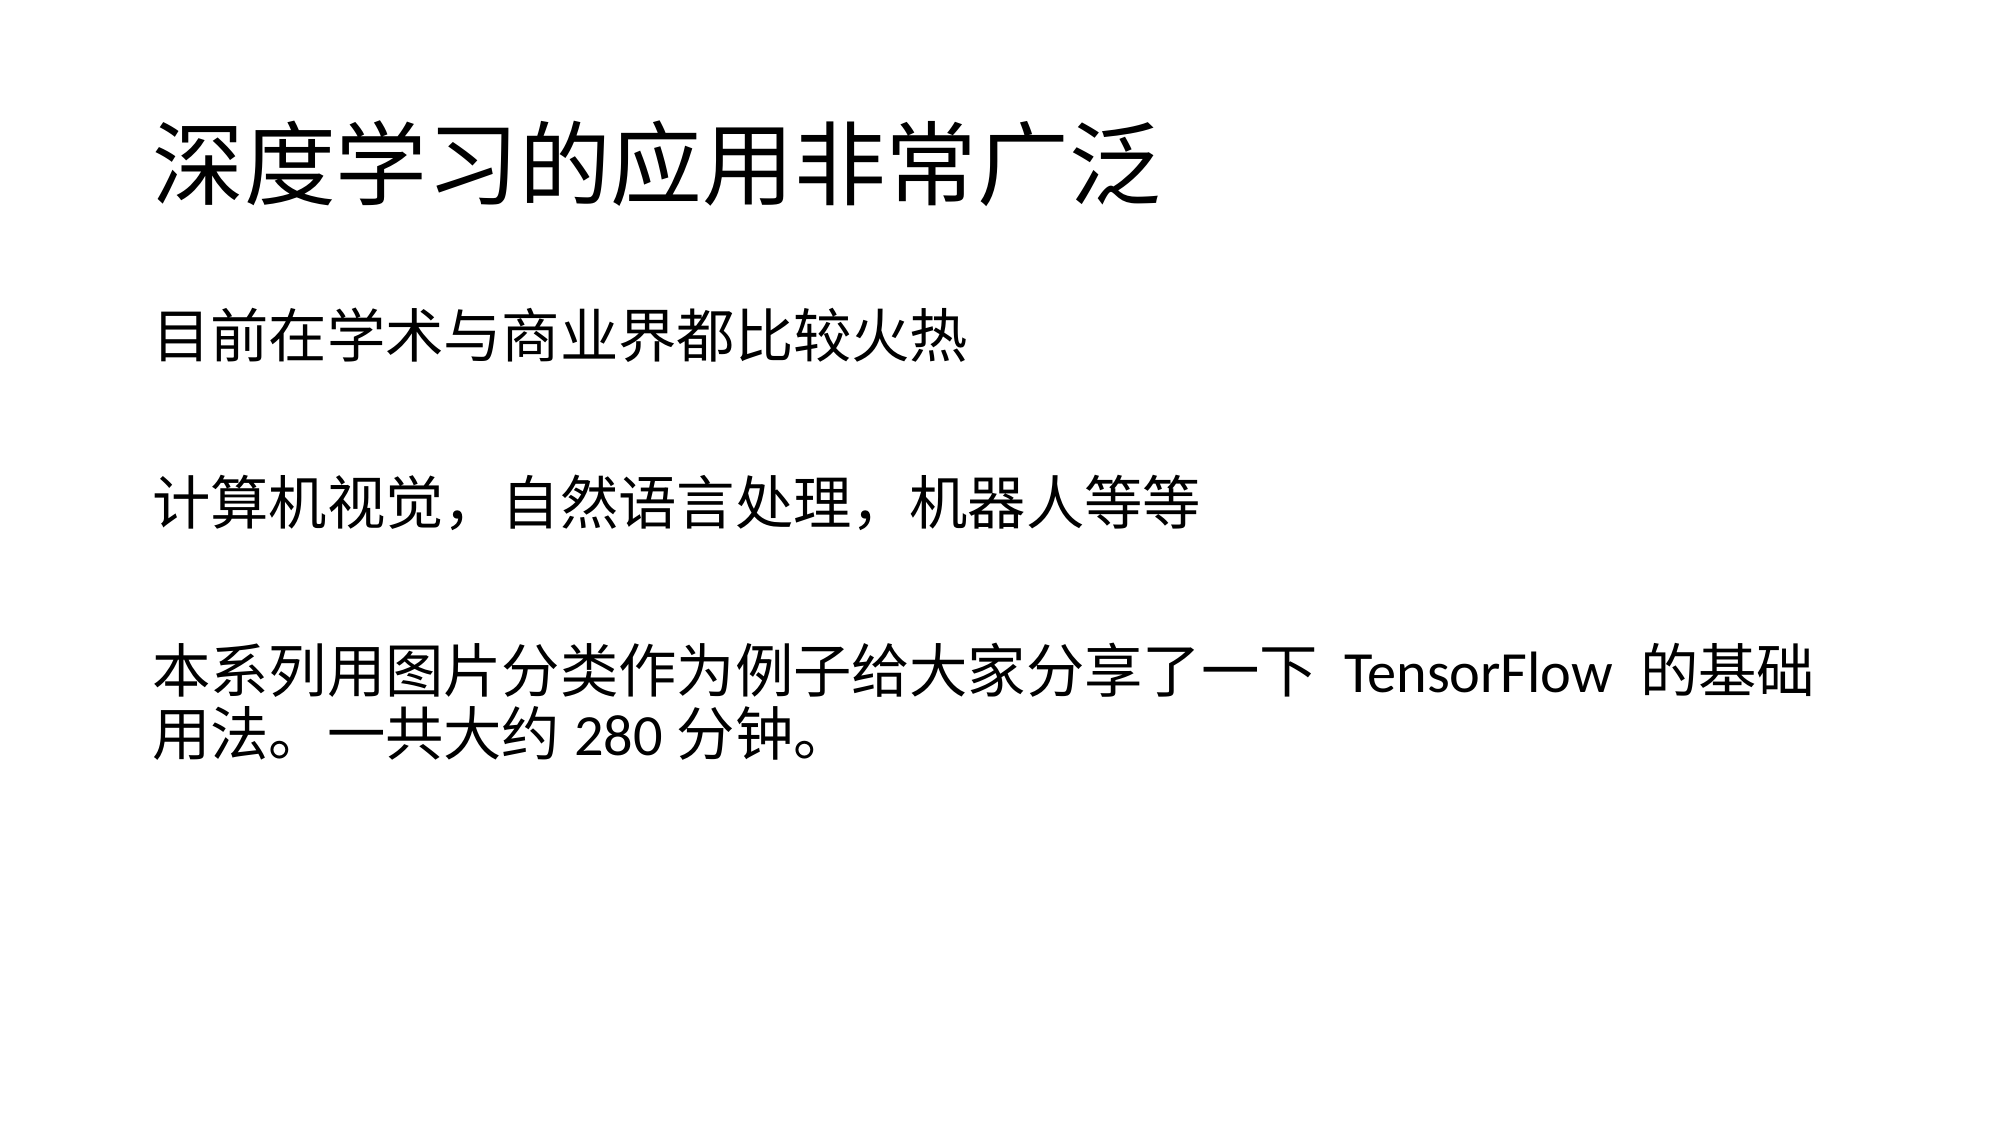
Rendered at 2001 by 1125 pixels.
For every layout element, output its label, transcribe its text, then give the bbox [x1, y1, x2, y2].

list 目前在学术与商业界都比较火热 计算机视觉，自然语言处理，机器人等等 本系列用图片分类作为例子给大家分享了一下 TensorFlow 的基础用法。一共大约280分钟。 [137, 299, 1863, 1014]
title 深度学习的应用非常广泛 [137, 59, 1863, 278]
